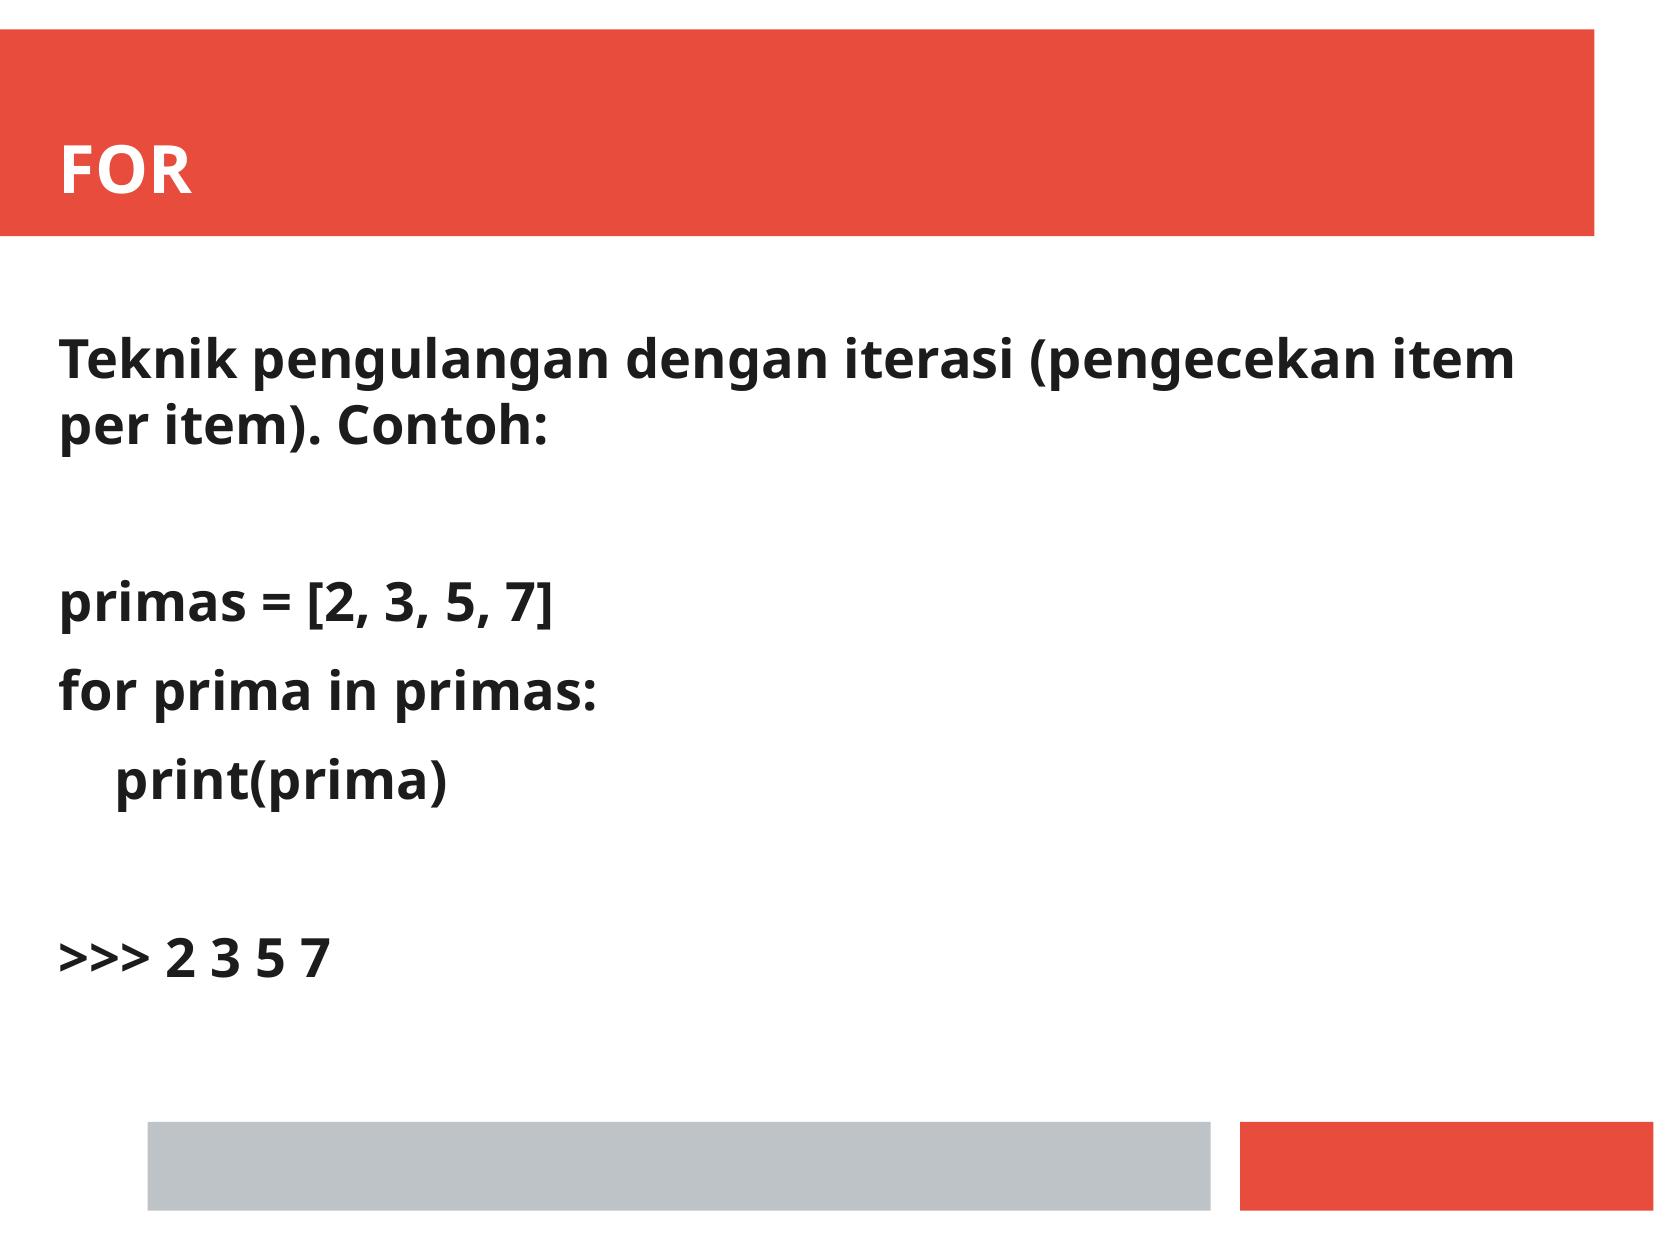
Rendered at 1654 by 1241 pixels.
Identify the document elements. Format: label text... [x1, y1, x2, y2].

text_box FOR [58, 58, 1595, 207]
text_box Teknik pengulangan dengan iterasi (pengecekan item per item). Contoh: primas = [2, 3, 5, 7] for prima in primas: print(prima) >>> 2 3 5 7 [58, 324, 1565, 1093]
